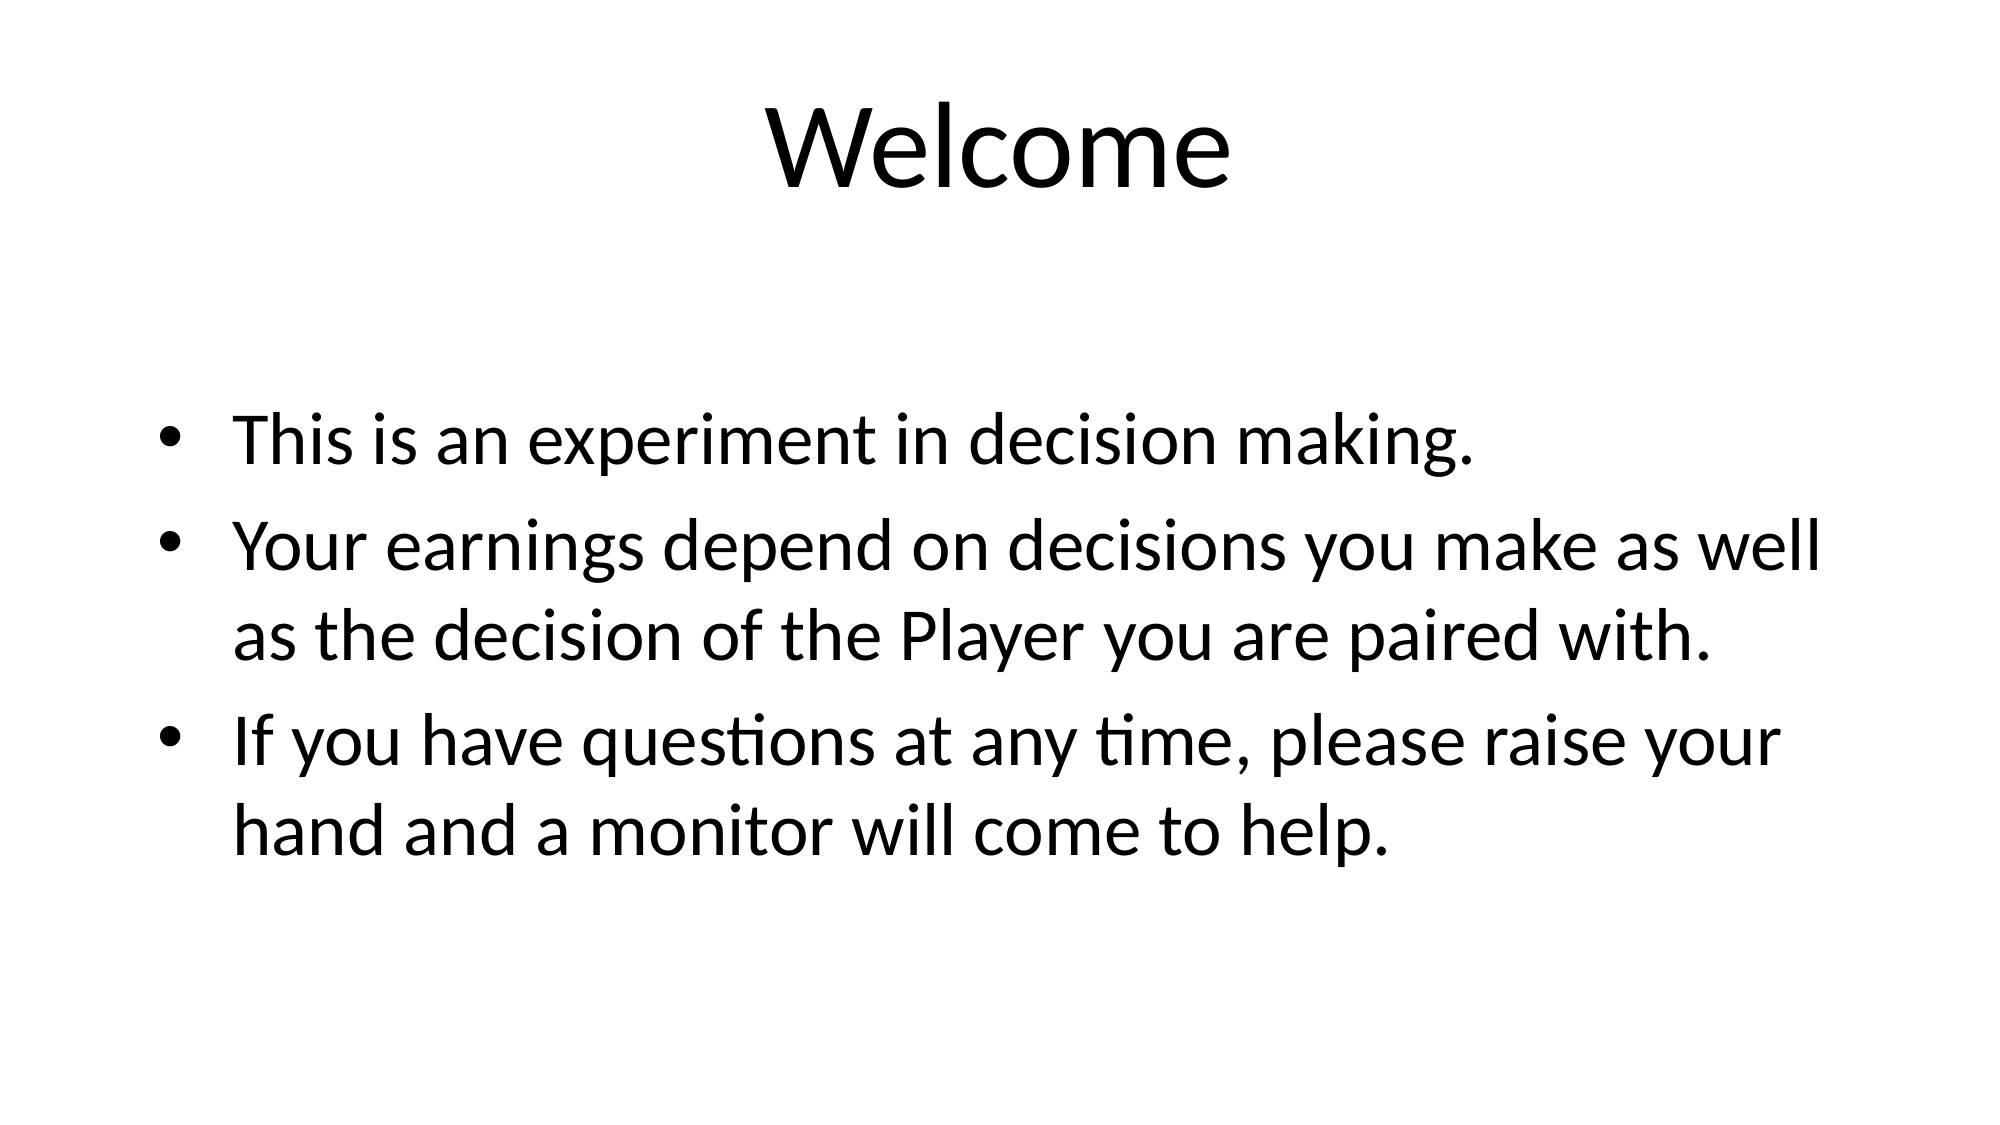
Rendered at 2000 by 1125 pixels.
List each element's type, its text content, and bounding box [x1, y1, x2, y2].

list This is an experiment in decision making. Your earnings depend on decisions you make as well as the decision of the Player you are paired with. If you have questions at any time, please raise your hand and a monitor will come to help. [137, 275, 1862, 926]
title Welcome [99, 45, 1900, 233]
